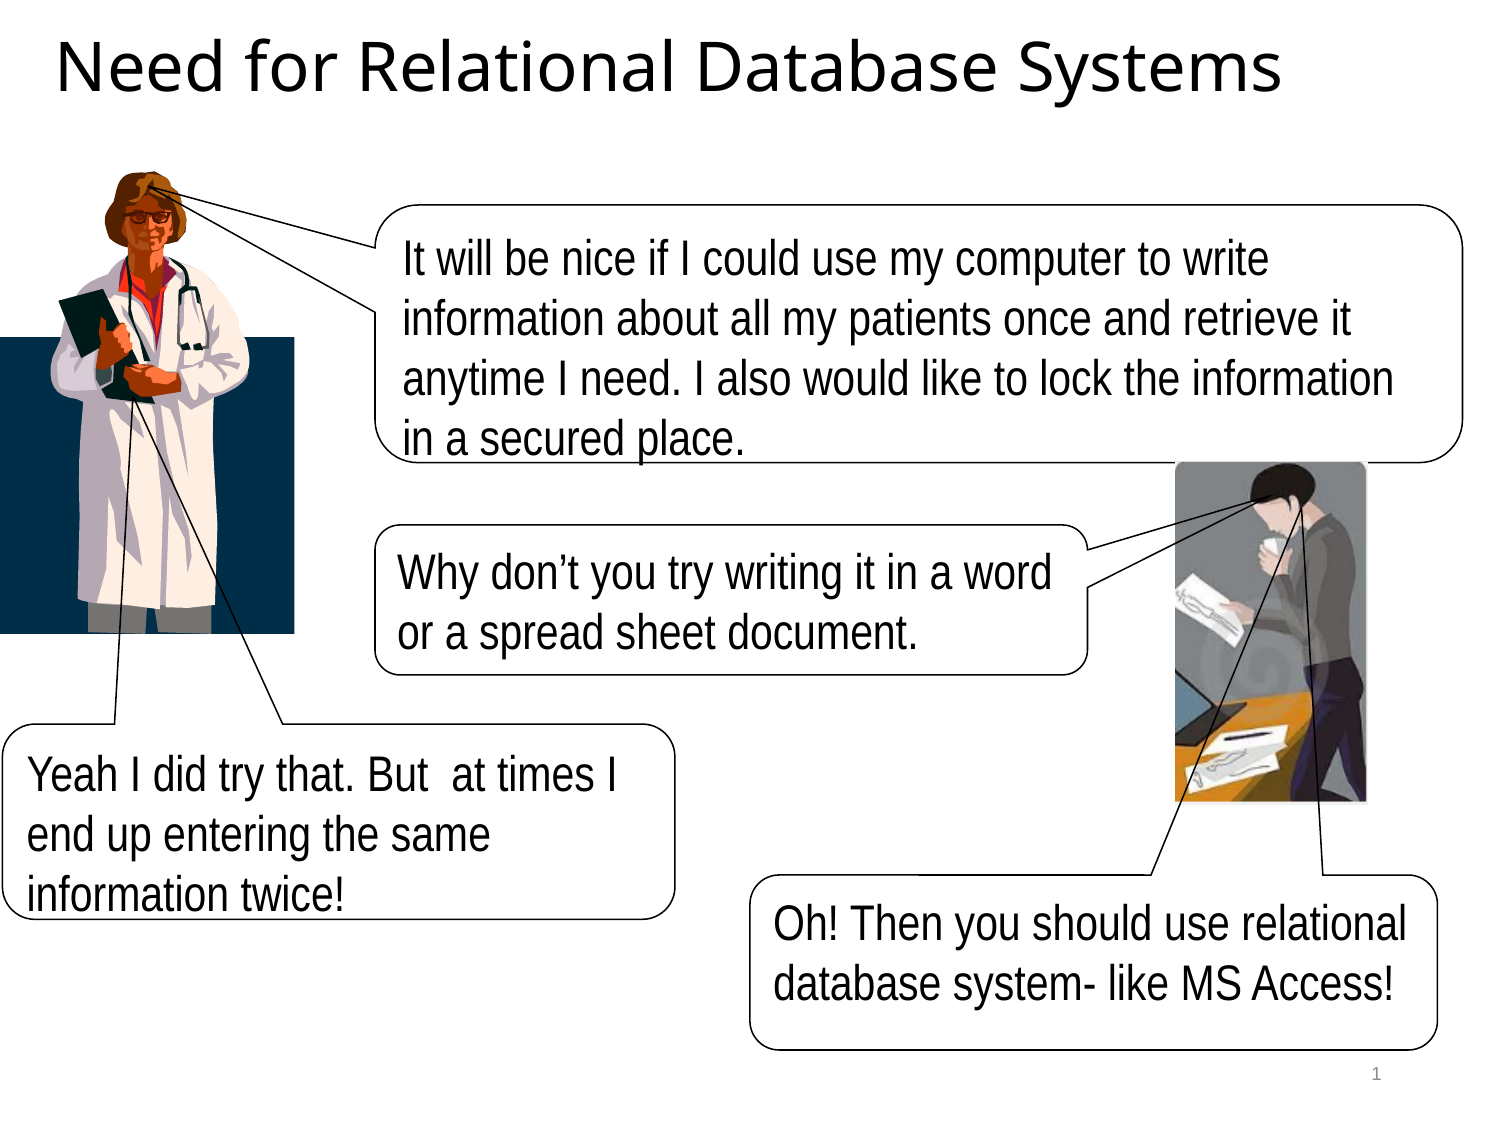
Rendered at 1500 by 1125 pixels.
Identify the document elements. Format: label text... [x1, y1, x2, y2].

title Need for Relational Database Systems [39, 12, 1415, 125]
picture [1174, 462, 1368, 805]
picture [0, 171, 295, 634]
text_box It will be nice if I could use my computer to write information about all my patients once and retrieve it anytime I need. I also would like to lock the information in a secured place. [295, 204, 1463, 463]
text_box Oh! Then you should use relational database system- like MS Access! [749, 805, 1438, 1051]
text_box Why don’t you try writing it in a word or a spread sheet document. [375, 524, 1174, 675]
slide_number 1 [1059, 1051, 1397, 1103]
text_box Yeah I did try that. But at times I end up entering the same information twice! [2, 634, 675, 920]
